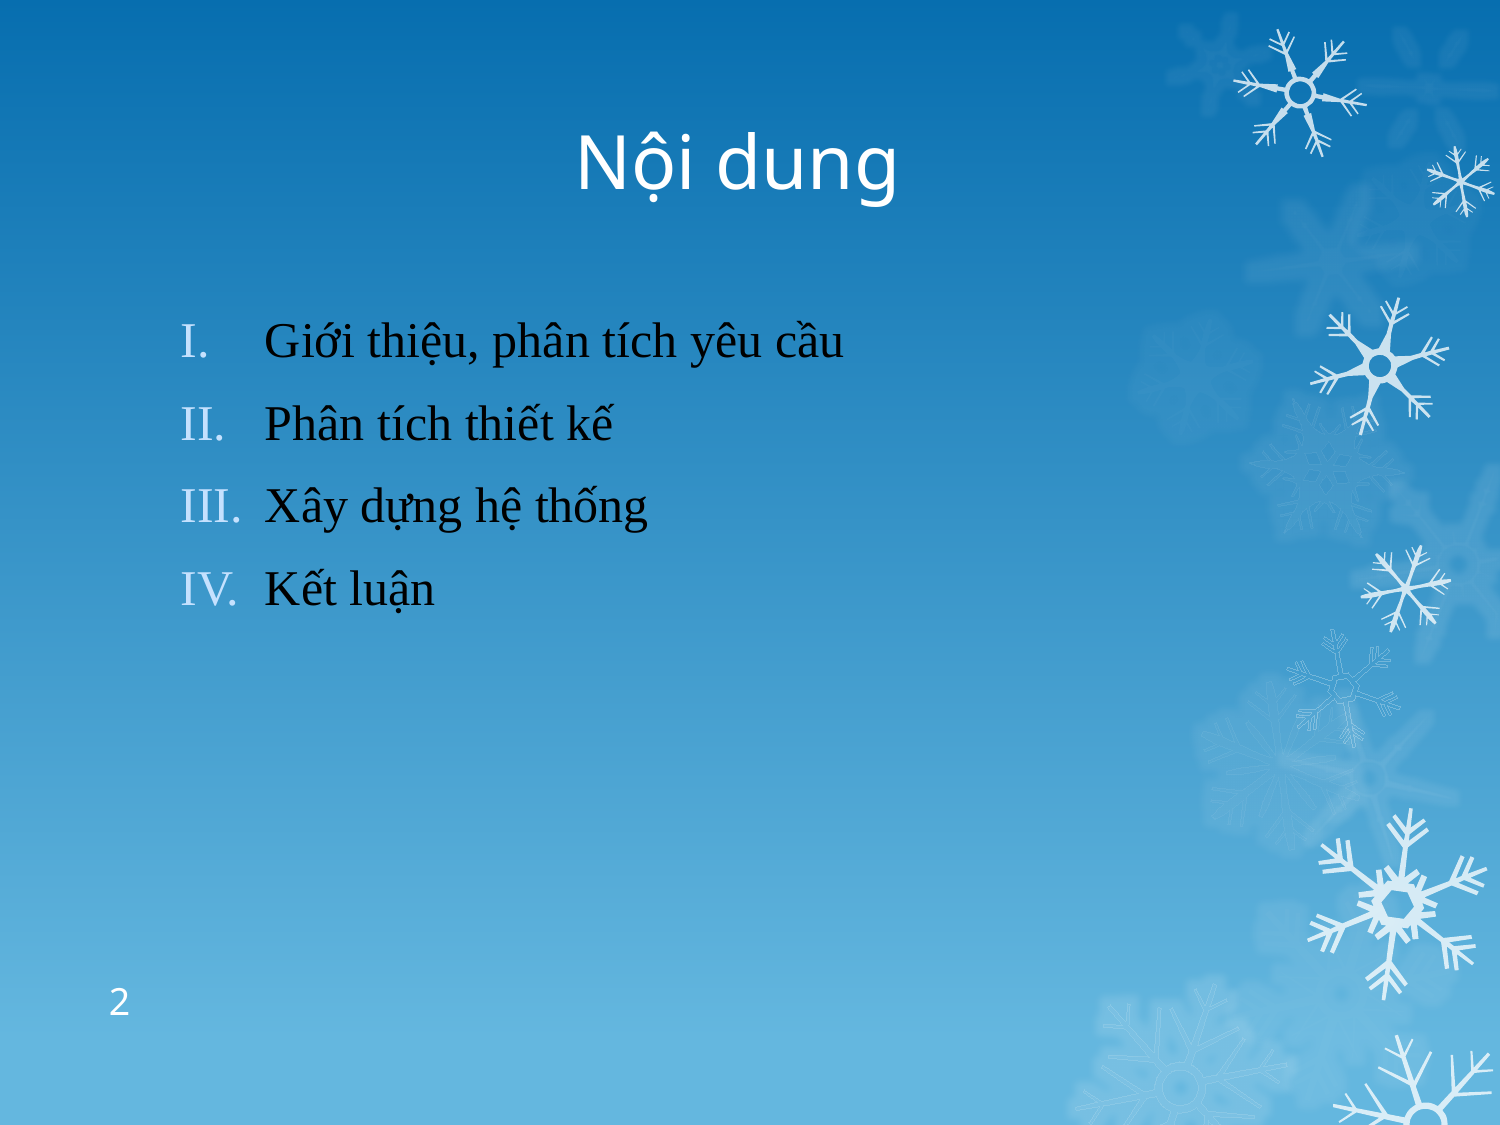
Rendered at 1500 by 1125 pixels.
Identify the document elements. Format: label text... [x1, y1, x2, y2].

title Nội dung [412, 62, 1063, 213]
subtitle Giới thiệu, phân tích yêu cầu Phân tích thiết kế Xây dựng hệ thống Kết luận [165, 299, 1334, 925]
slide_number 2 [93, 976, 194, 1037]
